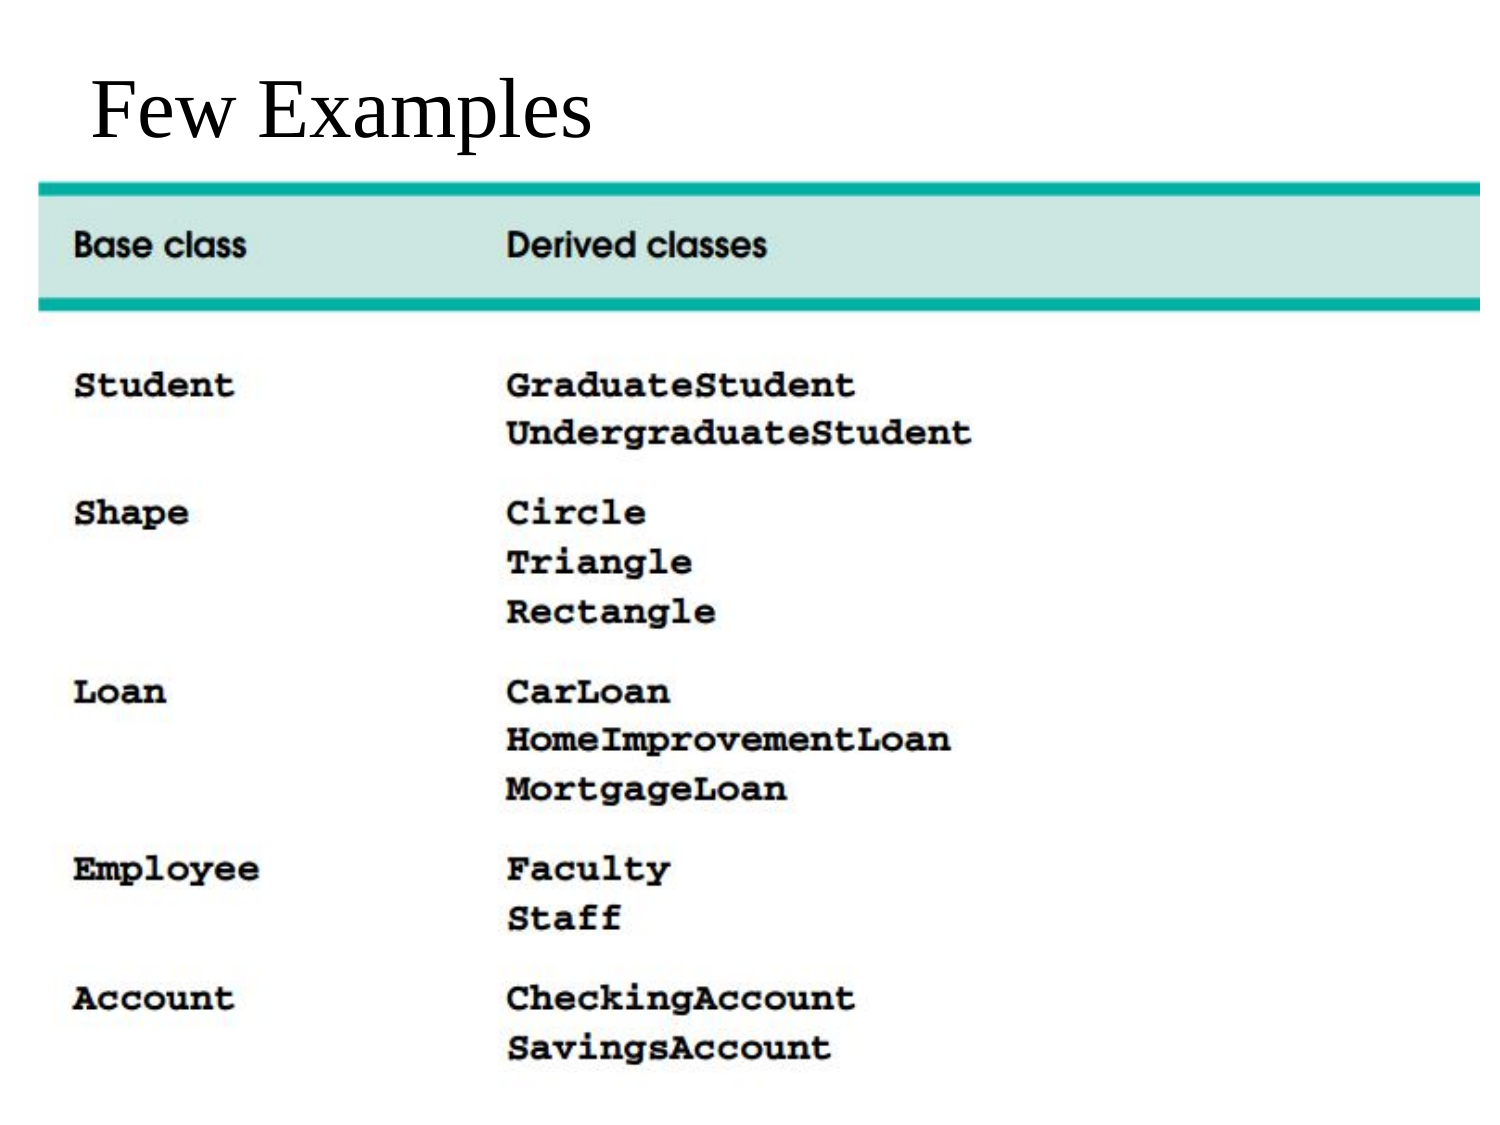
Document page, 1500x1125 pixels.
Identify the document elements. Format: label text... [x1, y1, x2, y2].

title Few Examples [75, 45, 1425, 163]
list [24, 174, 1480, 1088]
